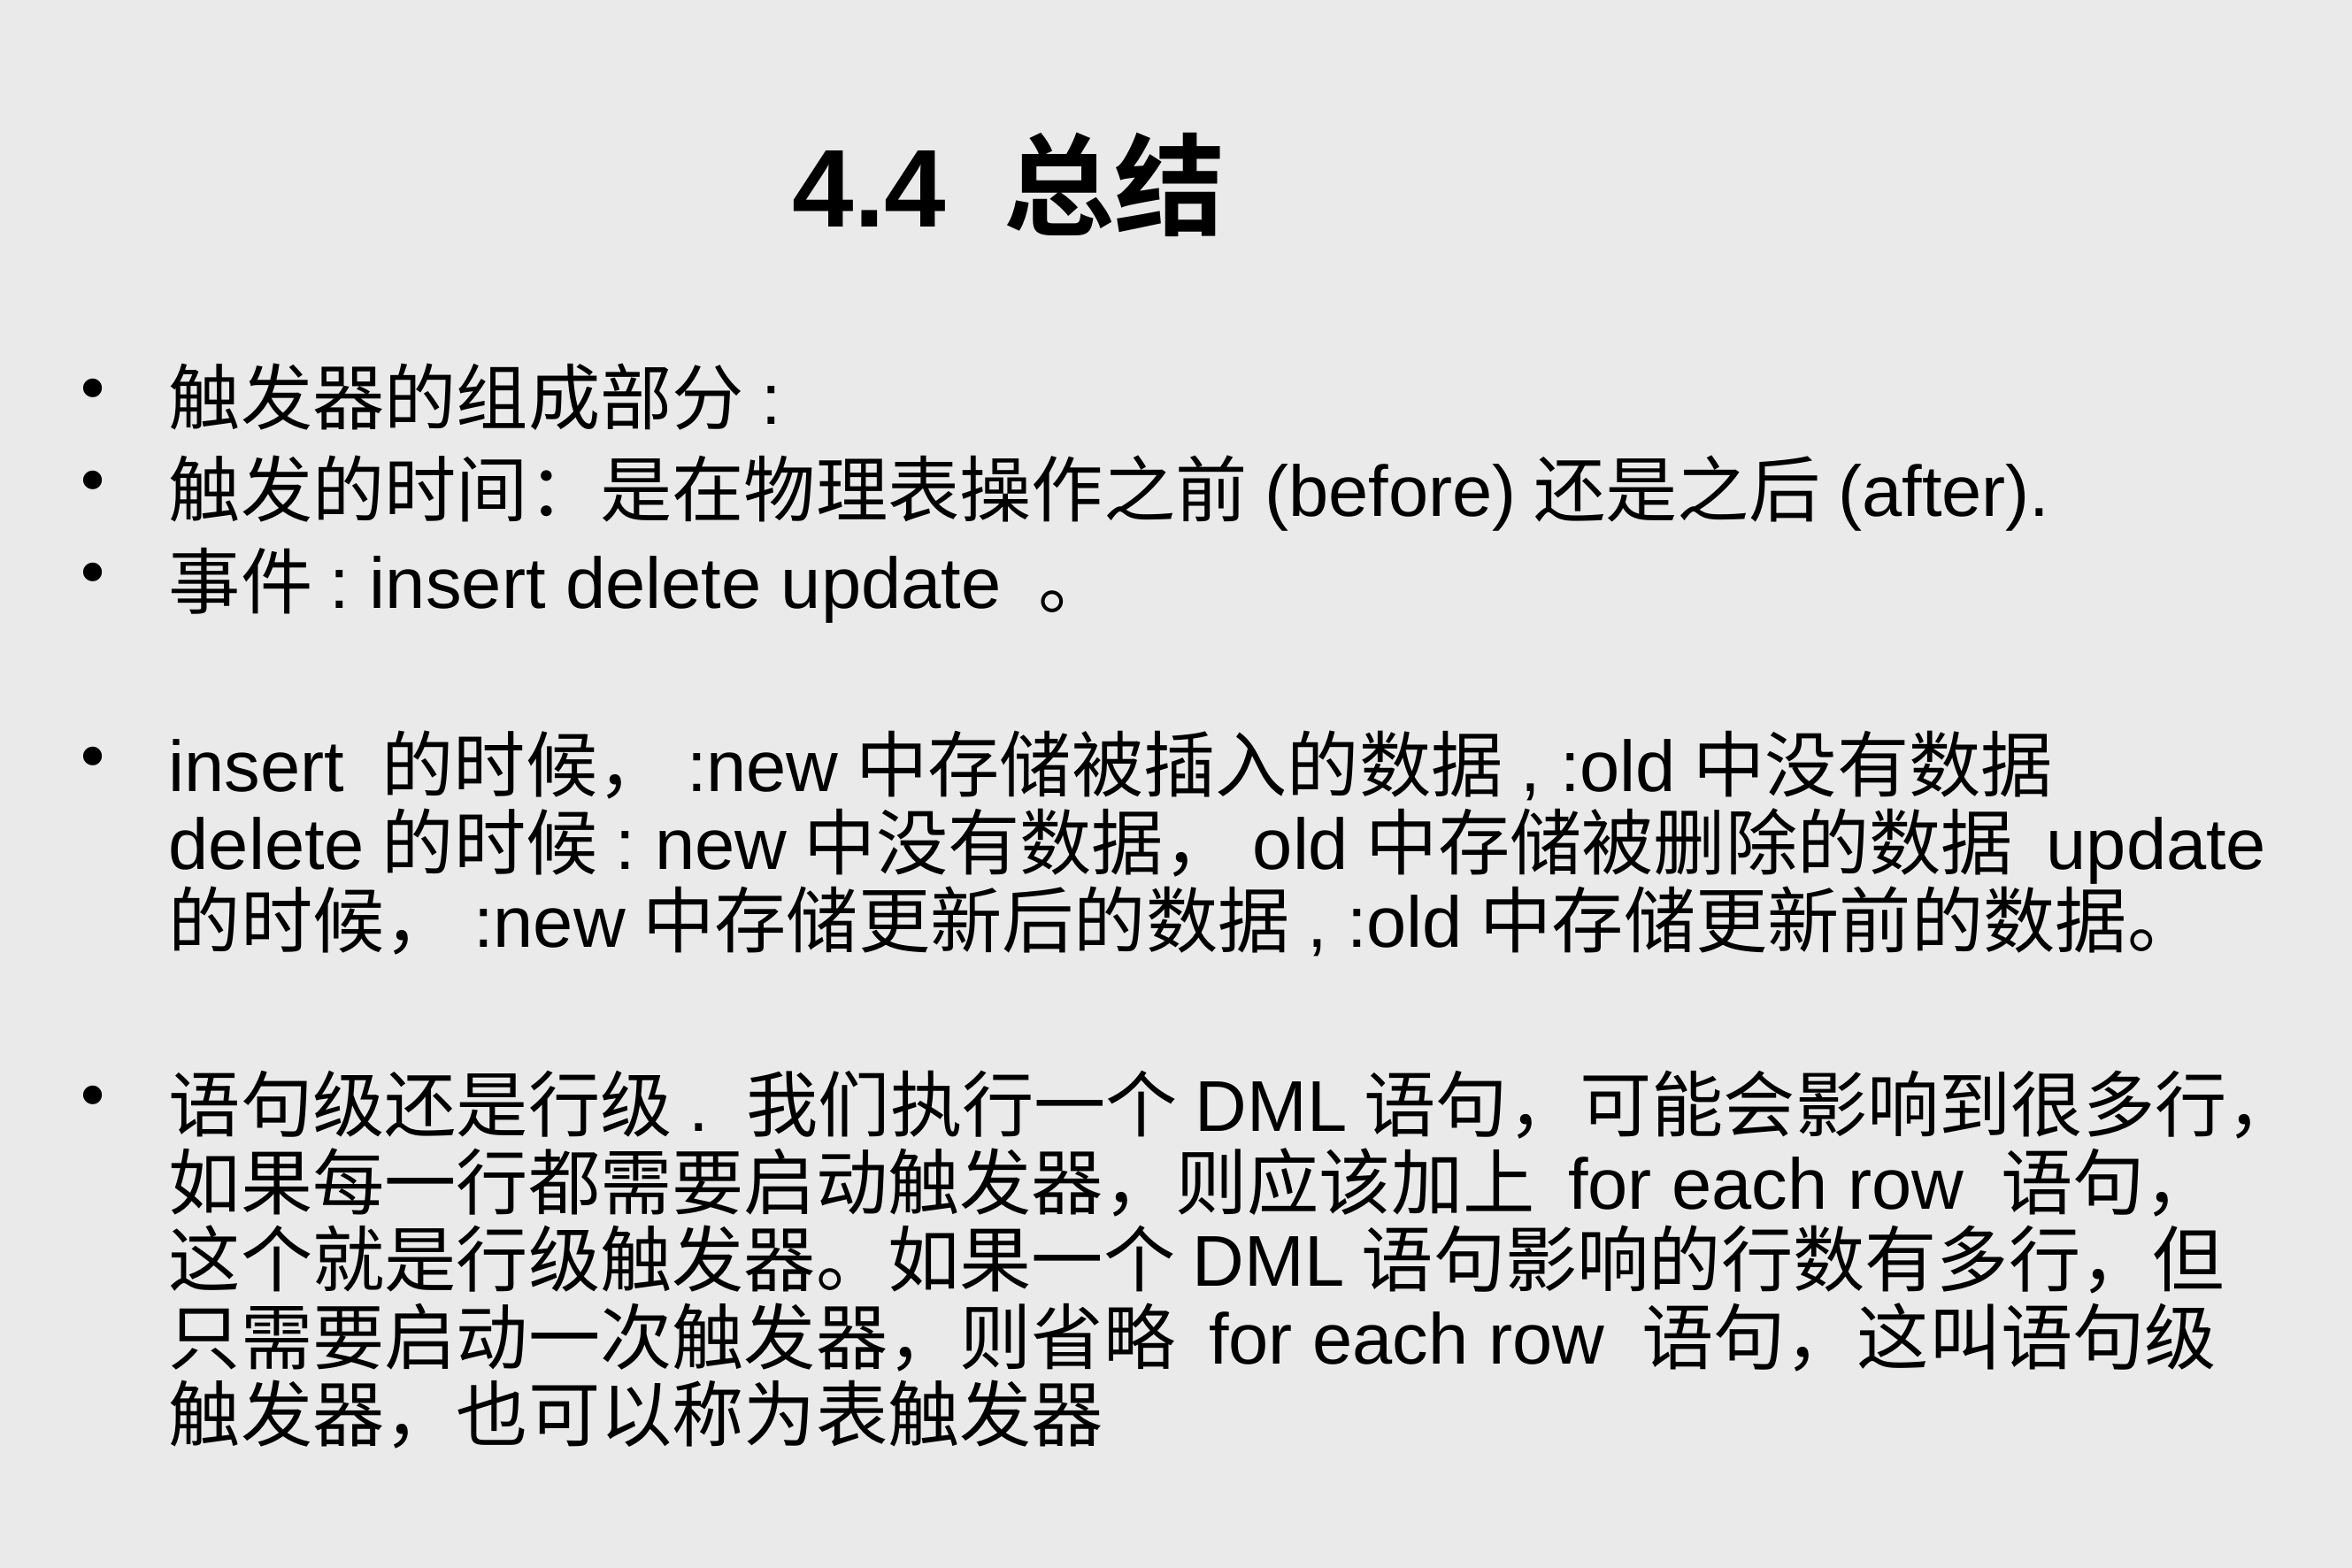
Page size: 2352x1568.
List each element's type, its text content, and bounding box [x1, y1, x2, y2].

list 触发器的组成部分: 触发的时间：是在物理表操作之前(before)还是之后(after). 事件: insert delete update 。 insert 的时候，:new中存储被插入的数据, :old中没有数据 delete的时候: new中没有数据，old中存储被删除的数据 update的时候，:new中存储更新后的数据, :old中存储更新前的数据。 语句级还是行级. 我们执行一个DML语句，可能会影响到很多行，如果每一行都需要启动触发器，则应该加上 for each row 语句，这个就是行级触发器。如果一个DML语句影响的行数有多行，但只需要启动一次触发器，则省略 for each row 语句，这叫语句级触发器，也可以称为表触发器 [67, 355, 2285, 1495]
title 4.4 总结 [88, 62, 1929, 304]
